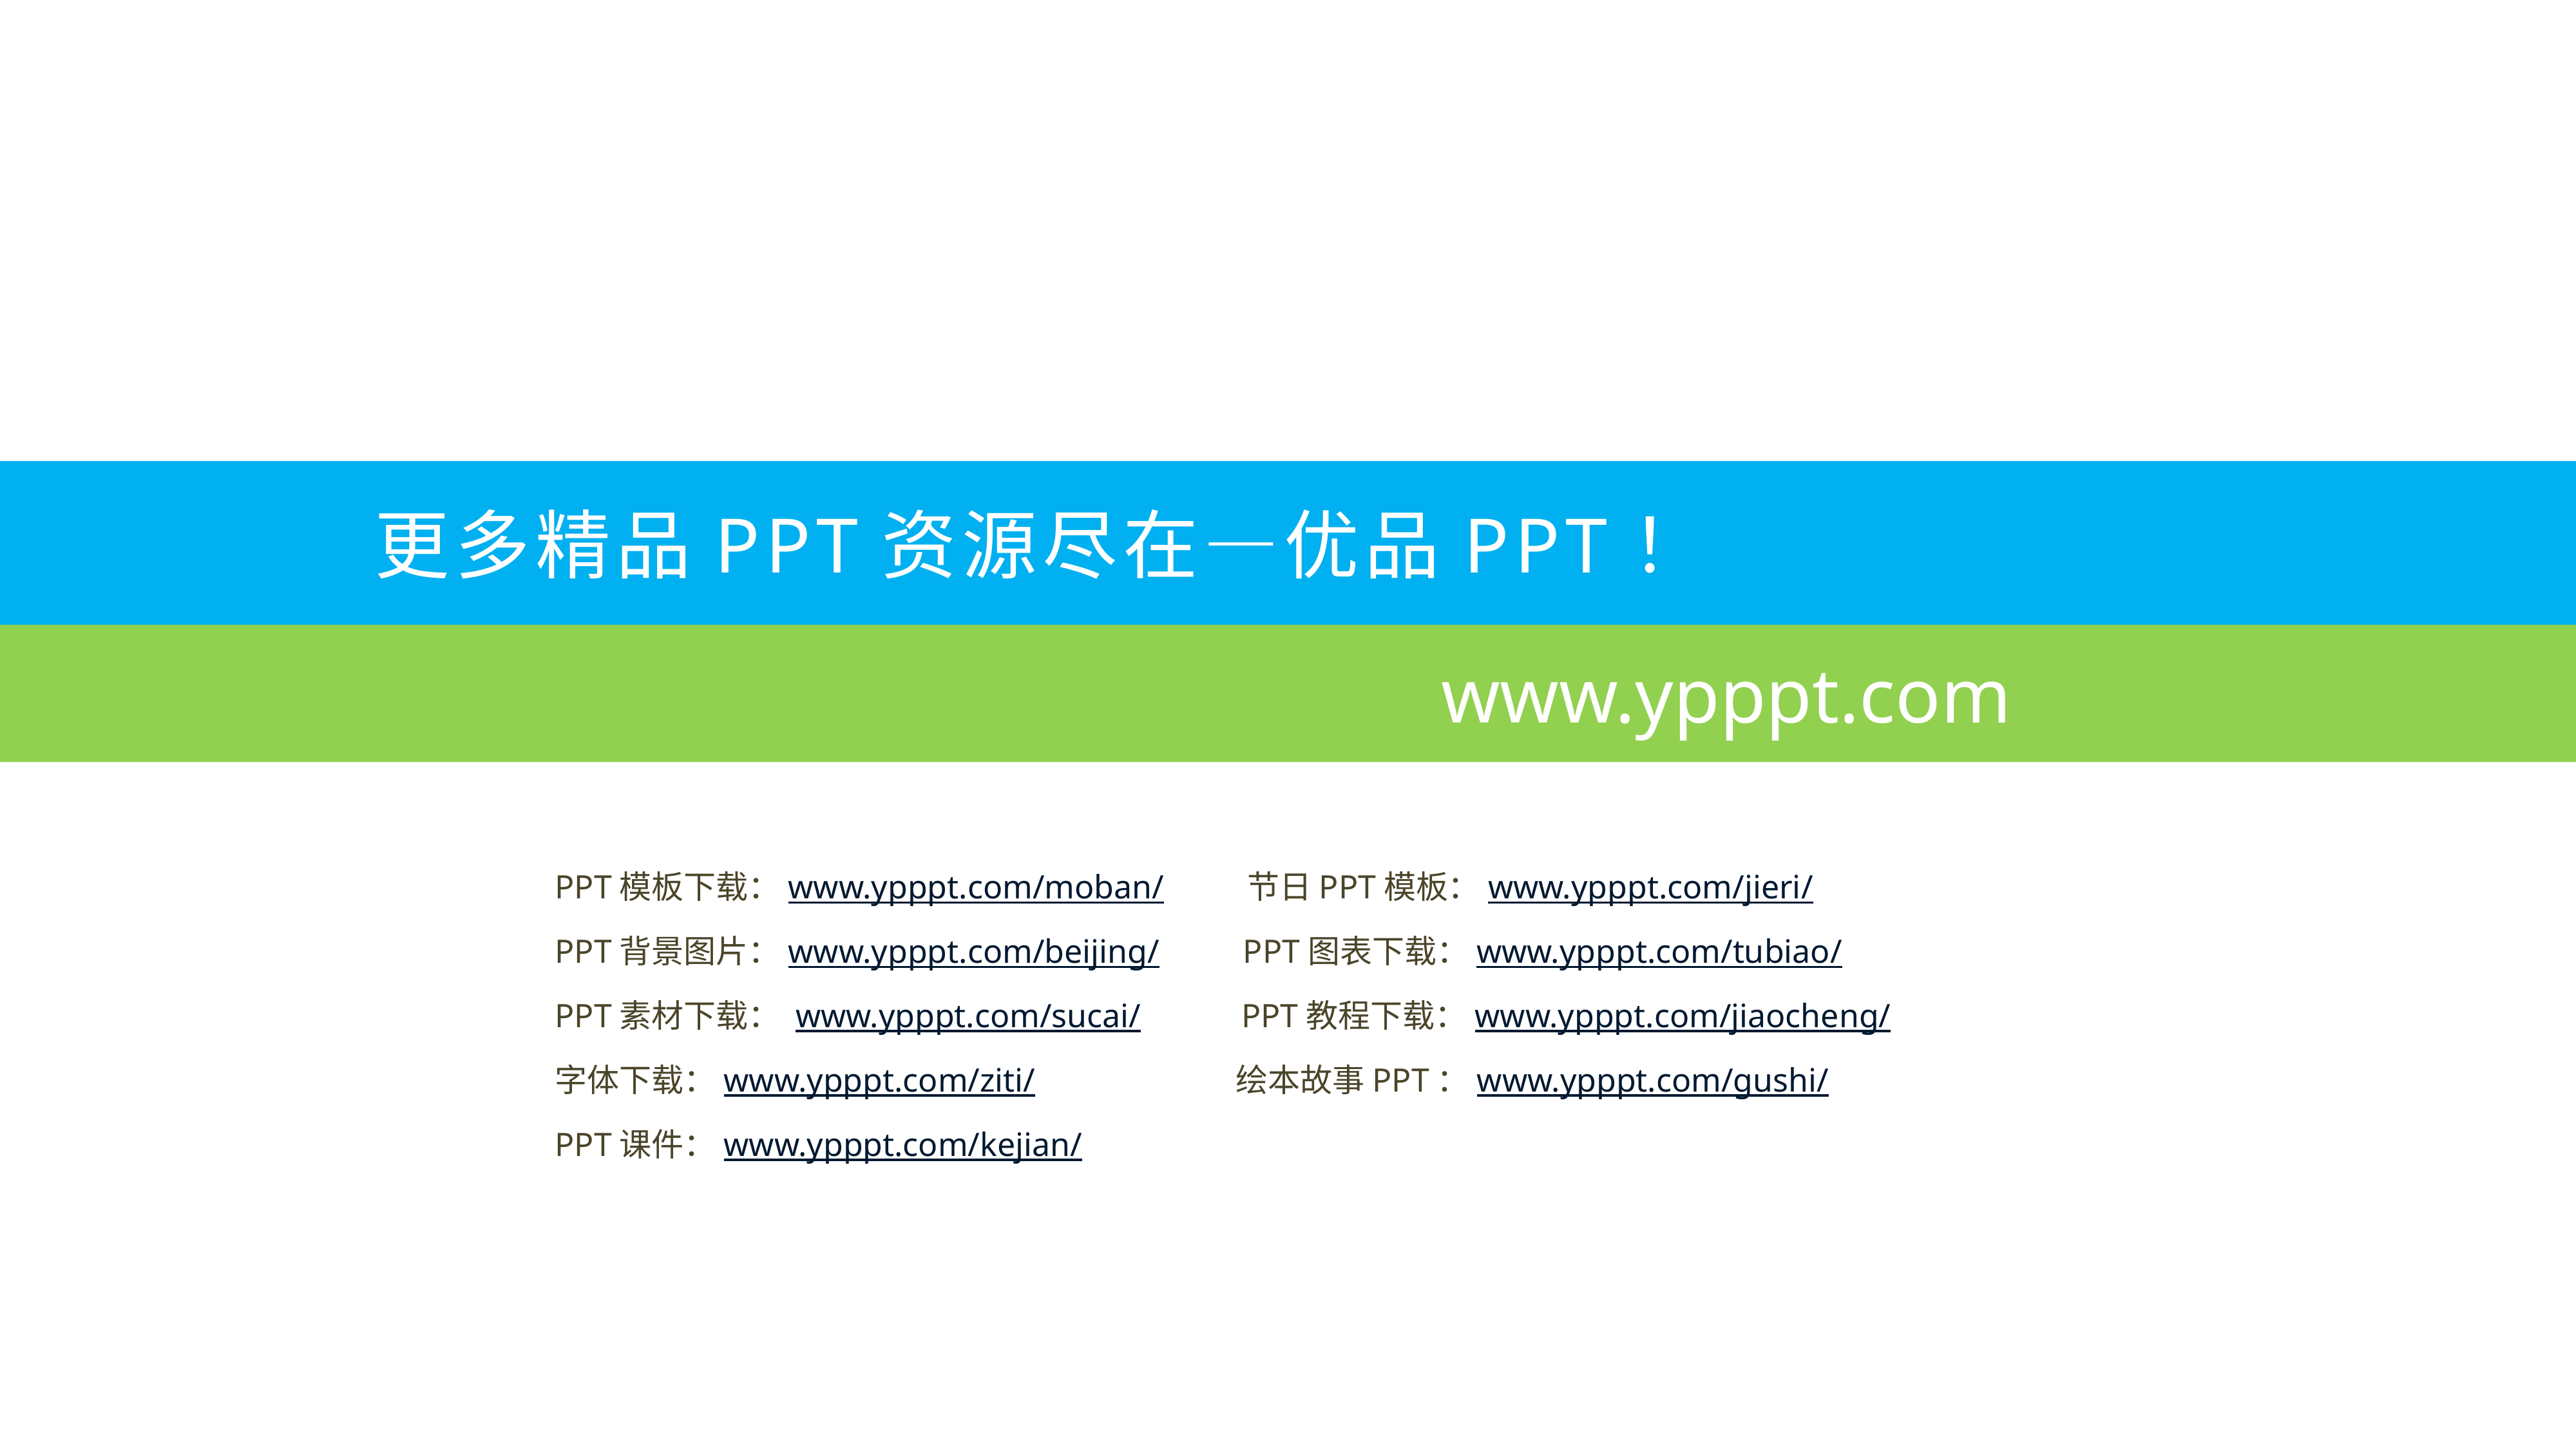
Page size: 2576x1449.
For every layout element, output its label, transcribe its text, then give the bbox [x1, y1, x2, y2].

text_box 更多精品PPT资源尽在—优品PPT！ [0, 460, 2576, 625]
text_box PPT模板下载：www.ypppt.com/moban/ 节日PPT模板：www.ypppt.com/jieri/ PPT背景图片：www.ypppt.com/beijing/ PPT图表下载：www.ypppt.com/tubiao/ PPT素材下载： www.ypppt.com/sucai/ PPT教程下载：www.ypppt.com/jiaocheng/ 字体下载：www.ypppt.com/ziti/ 绘本故事PPT：www.ypppt.com/gushi/ PPT课件：www.ypppt.com/kejian/ [545, 828, 2005, 1186]
text_box www.ypppt.com [0, 625, 2576, 762]
